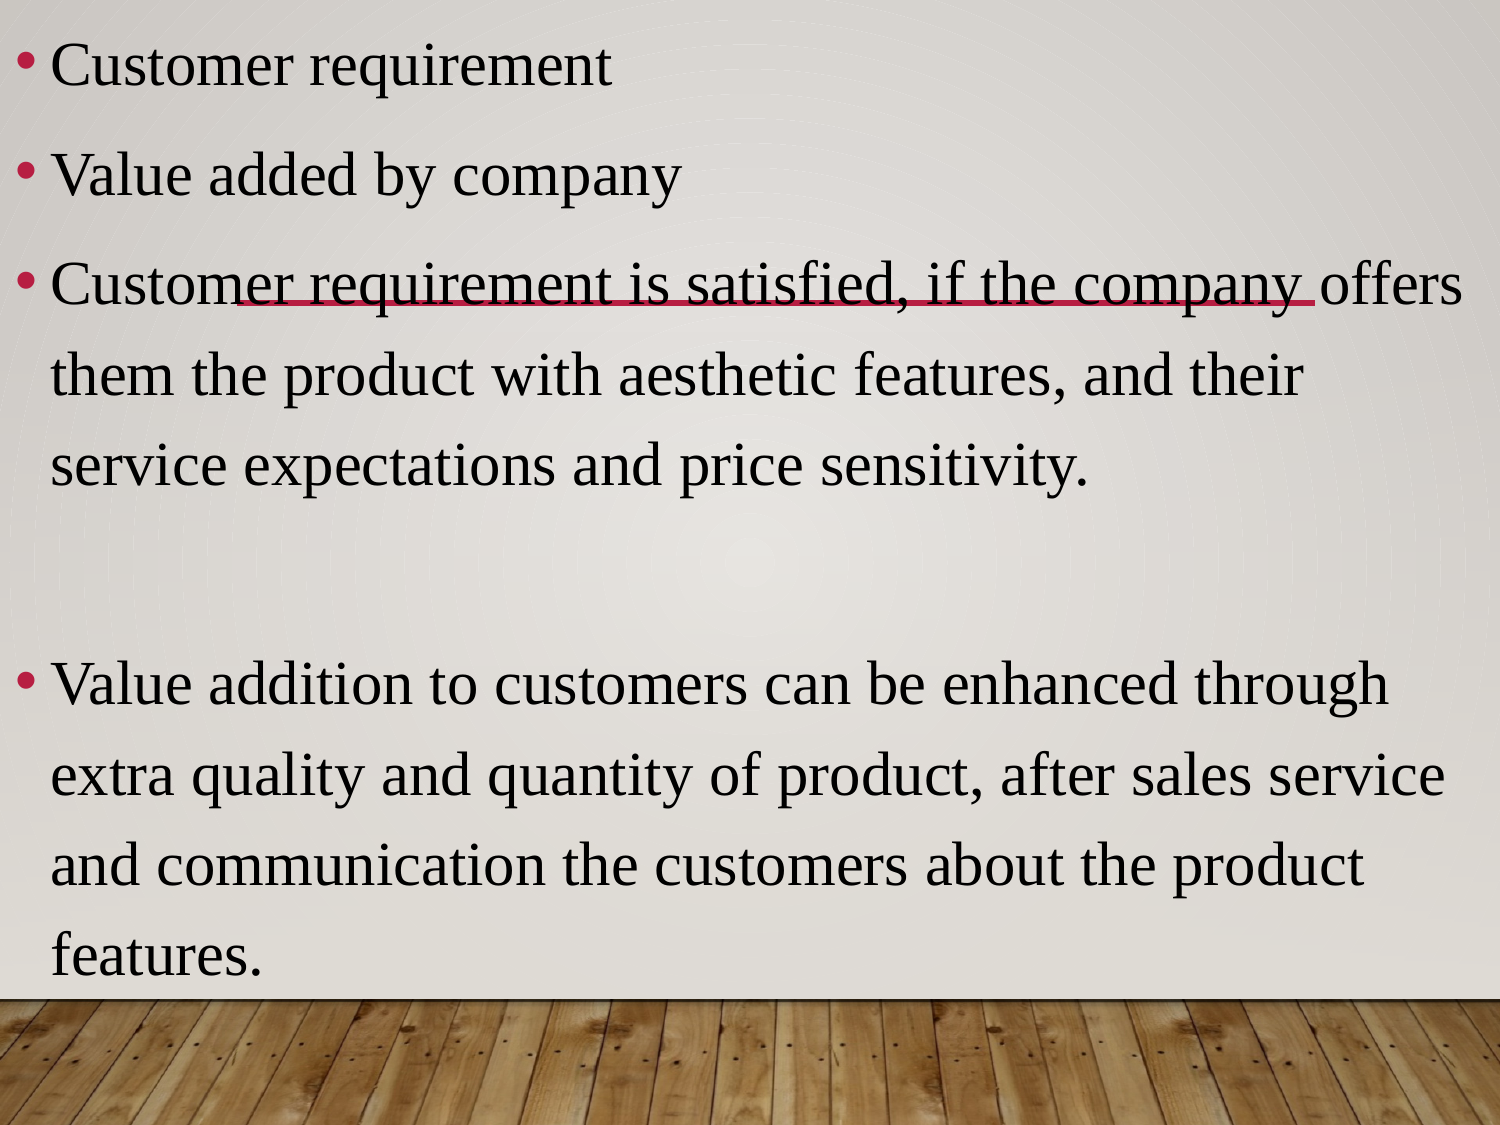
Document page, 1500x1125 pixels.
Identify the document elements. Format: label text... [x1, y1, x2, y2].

picture [0, 1000, 1500, 1125]
list Customer requirement Value added by company Customer requirement is satisfied, if the company offers them the product with aesthetic features, and their service expectations and price sensitivity. Value addition to customers can be enhanced through extra quality and quantity of product, after sales service and communication the customers about the product features. [0, 0, 1500, 1000]
